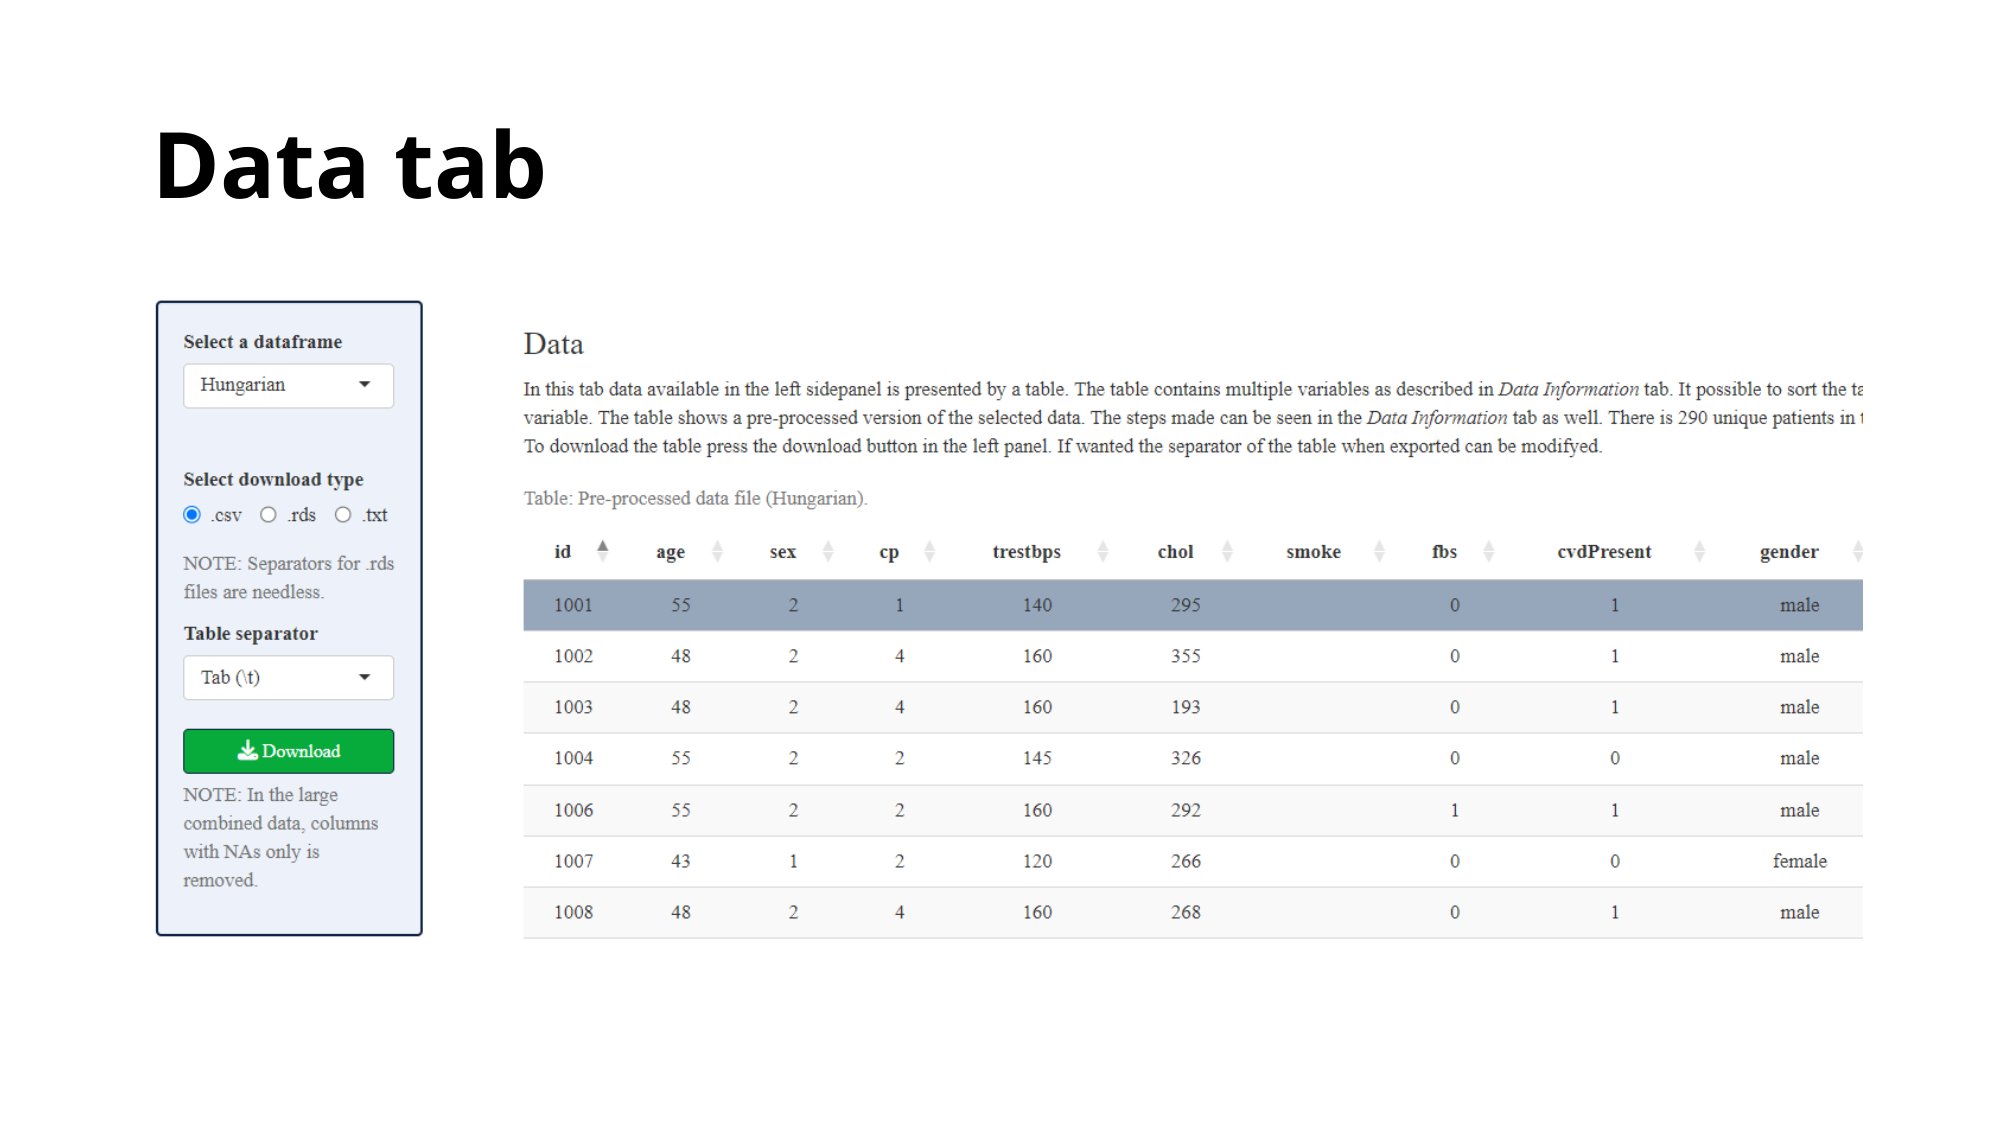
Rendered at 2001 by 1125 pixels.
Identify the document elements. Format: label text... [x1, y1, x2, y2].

title Data tab [137, 59, 1863, 277]
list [137, 277, 1863, 954]
